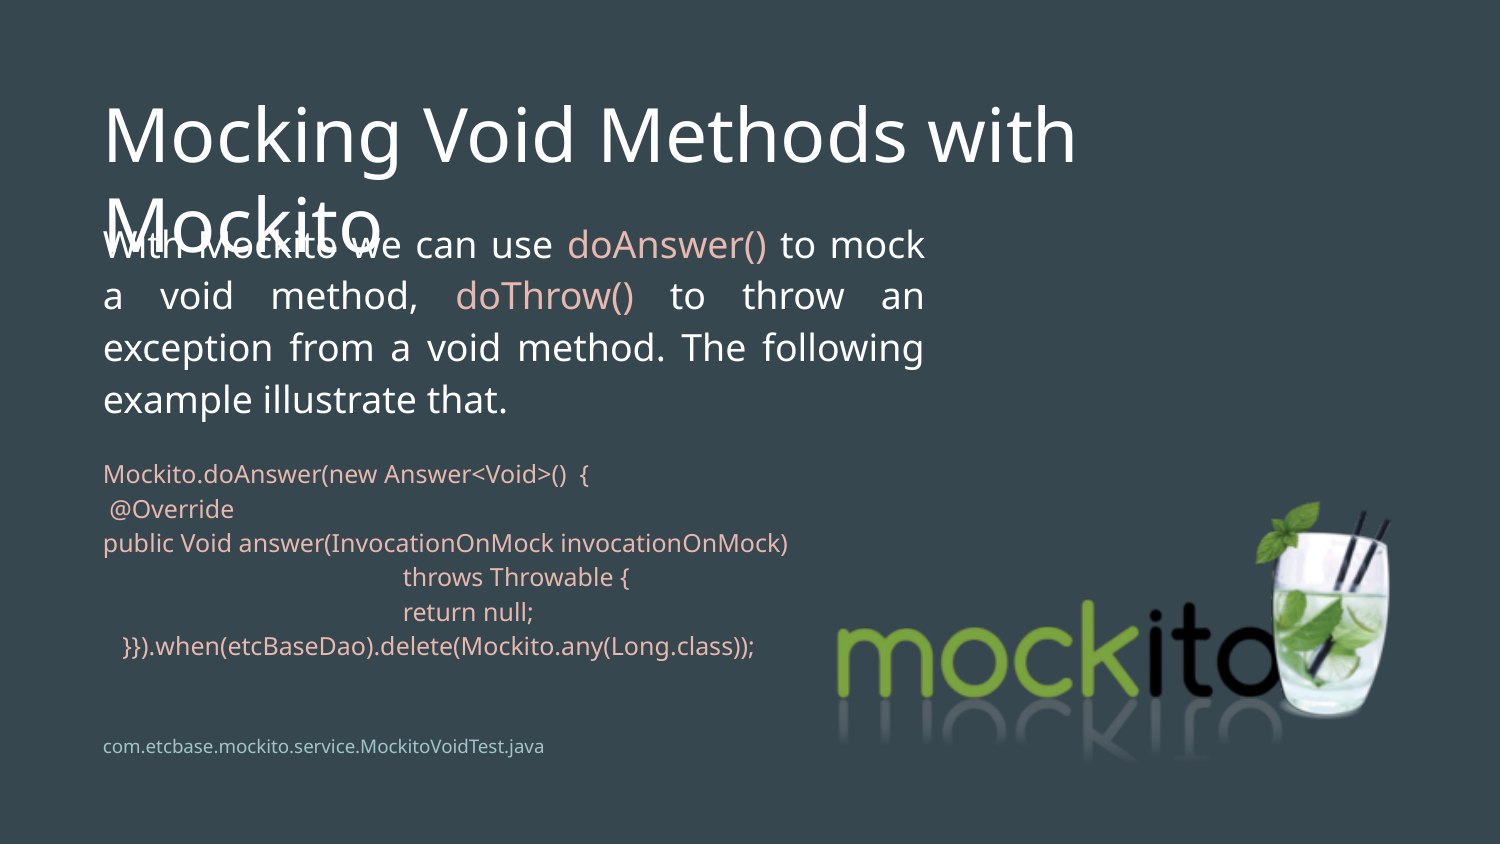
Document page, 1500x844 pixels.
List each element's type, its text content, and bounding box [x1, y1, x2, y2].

picture [772, 459, 1463, 797]
title Mocking Void Methods with Mockito [87, 72, 1126, 199]
title com.etcbase.mockito.service.MockitoVoidTest.java [87, 719, 626, 773]
title With Mockito we can use doAnswer() to mock a void method, doThrow() to throw an exception from a void method. The following example illustrate that. Mockito.doAnswer(new Answer<Void>() { @Override public Void answer(InvocationOnMock invocationOnMock) throws Throwable { return null; }}).when(etcBaseDao).delete(Mockito.any(Long.class)); [87, 198, 941, 692]
